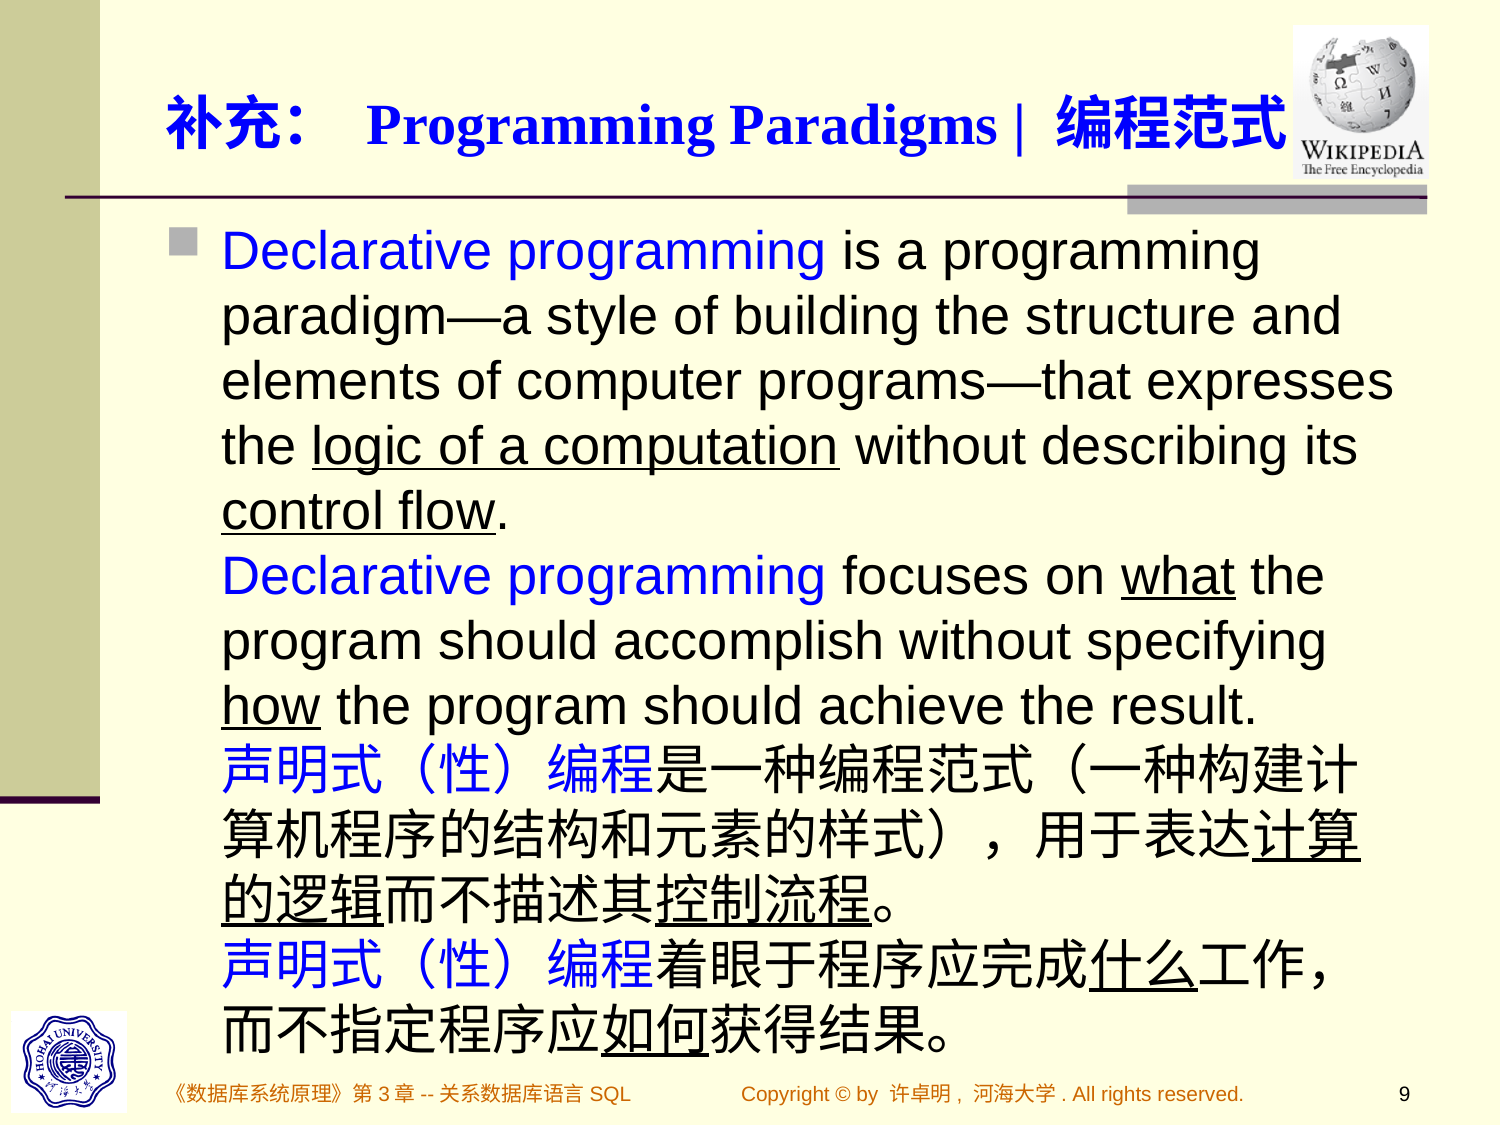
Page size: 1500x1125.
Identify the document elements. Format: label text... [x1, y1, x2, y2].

picture [11, 1011, 127, 1113]
slide_number Copyright © by 许卓明, 河海大学. All rights reserved. [726, 1073, 1294, 1115]
title 补充： Programming Paradigms | 编程范式 [149, 45, 1426, 197]
list Declarative programming is a programming paradigm—a style of building the structure and elements of computer programs—that expresses the logic of a computation without describing its control flow. Declarative programming focuses on what the program should accomplish without specifying how the program should achieve the result. 声明式（性）编程是一种编程范式（一种构建计算机程序的结构和元素的样式），用于表达计算的逻辑而不描述其控制流程。 声明式（性）编程着眼于程序应完成什么工作，而不指定程序应如何获得结果。 [149, 207, 1426, 1059]
footer 《数据库系统原理》第3章--关系数据库语言SQL [151, 1073, 703, 1115]
picture [1293, 25, 1429, 180]
slide_number 9 [1316, 1073, 1425, 1115]
